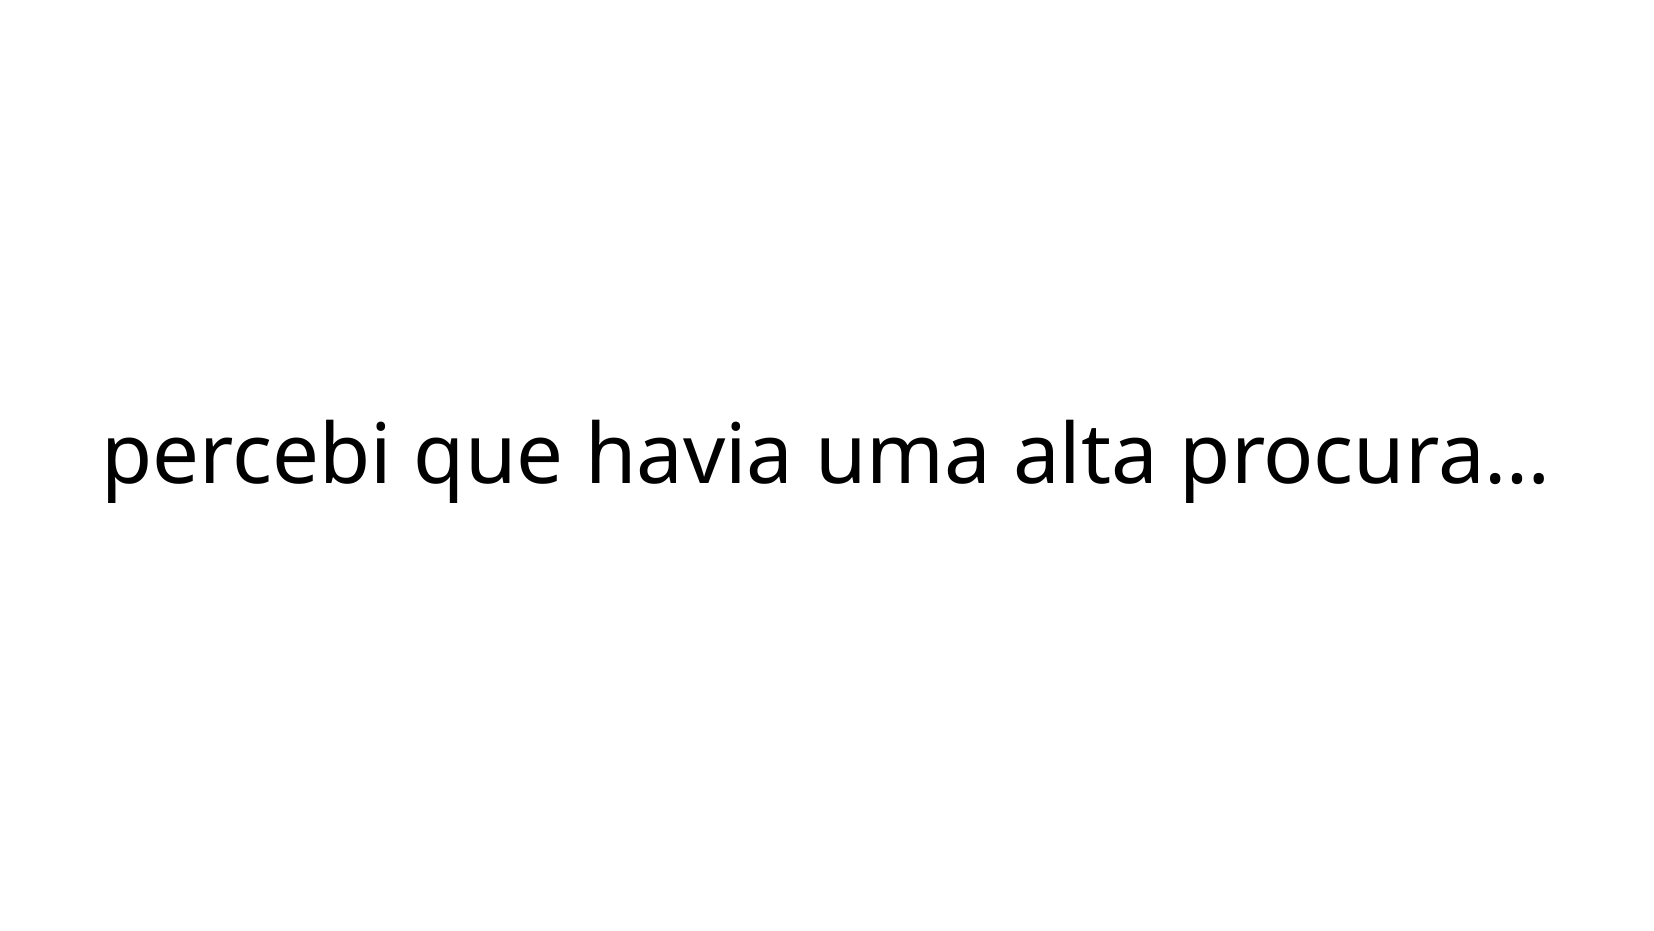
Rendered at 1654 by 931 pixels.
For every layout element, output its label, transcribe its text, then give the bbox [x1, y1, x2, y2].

text_box percebi que havia uma alta procura… [46, 392, 1607, 508]
